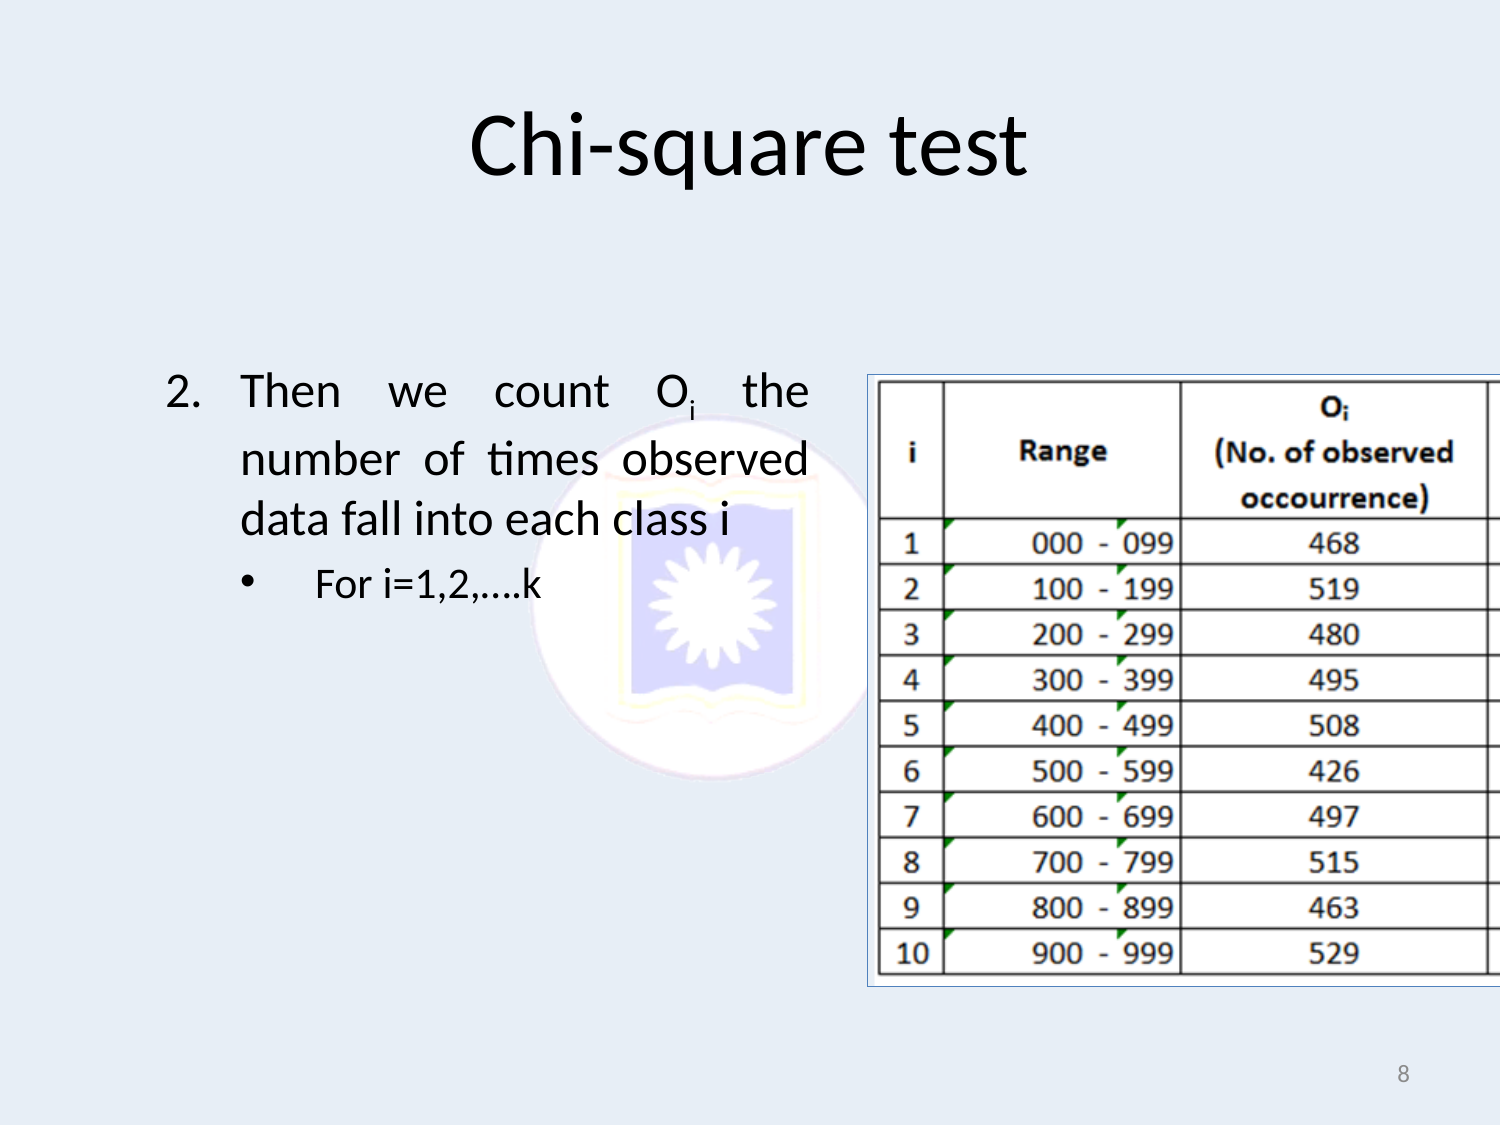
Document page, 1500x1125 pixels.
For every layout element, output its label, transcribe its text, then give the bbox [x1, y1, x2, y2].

title Chi-square test [75, 45, 1425, 233]
picture [866, 374, 1500, 987]
slide_number 8 [1074, 1042, 1425, 1103]
list Then we count Oi the number of times observed data fall into each class i For i=1,2,….k [75, 287, 825, 675]
